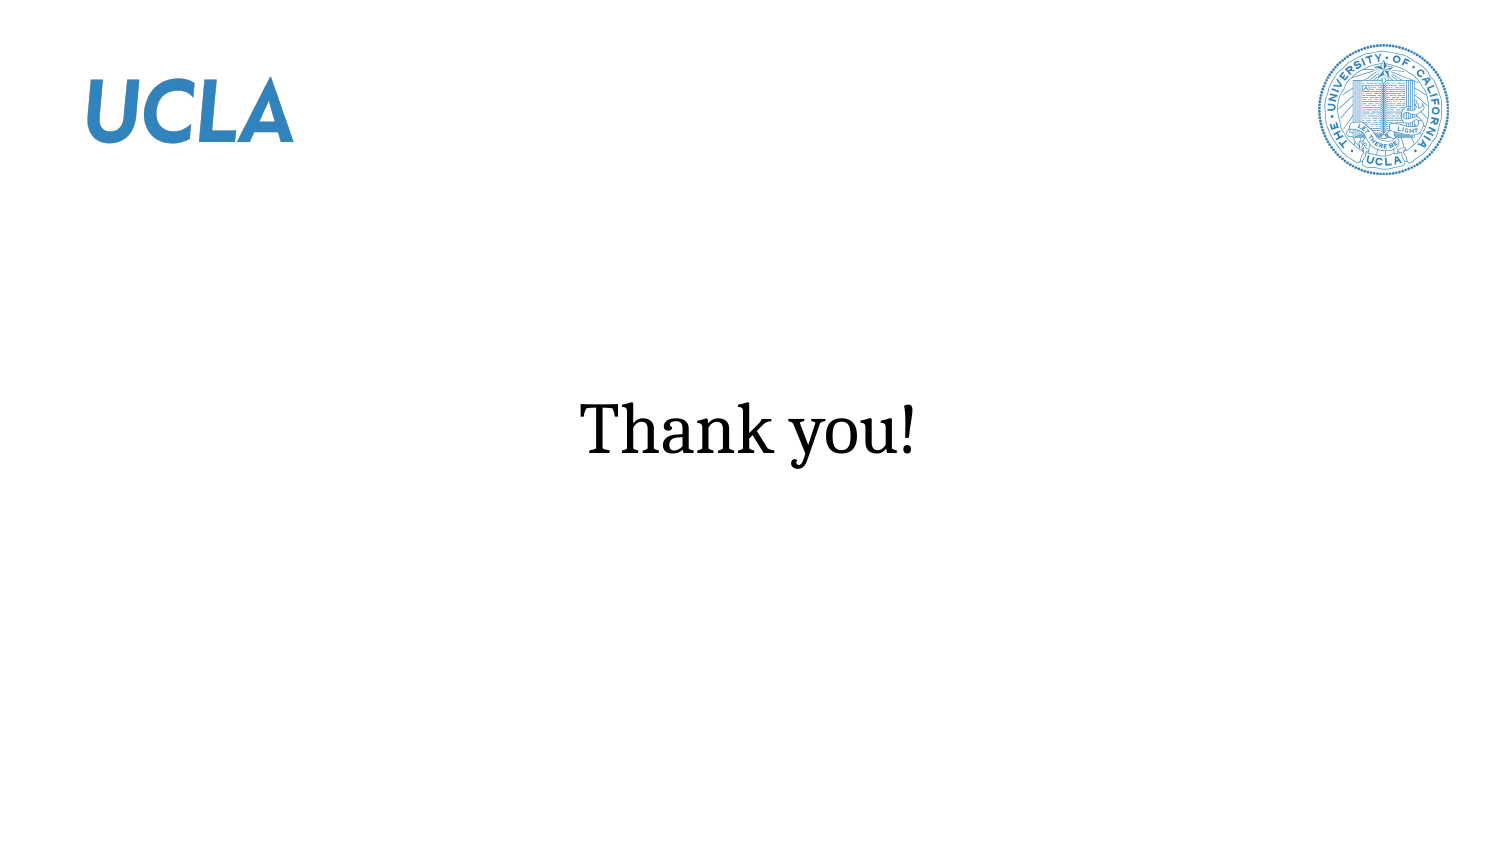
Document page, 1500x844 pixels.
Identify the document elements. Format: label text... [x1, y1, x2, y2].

picture [1318, 44, 1450, 176]
title Thank you! [51, 208, 1449, 484]
picture [85, 74, 295, 145]
